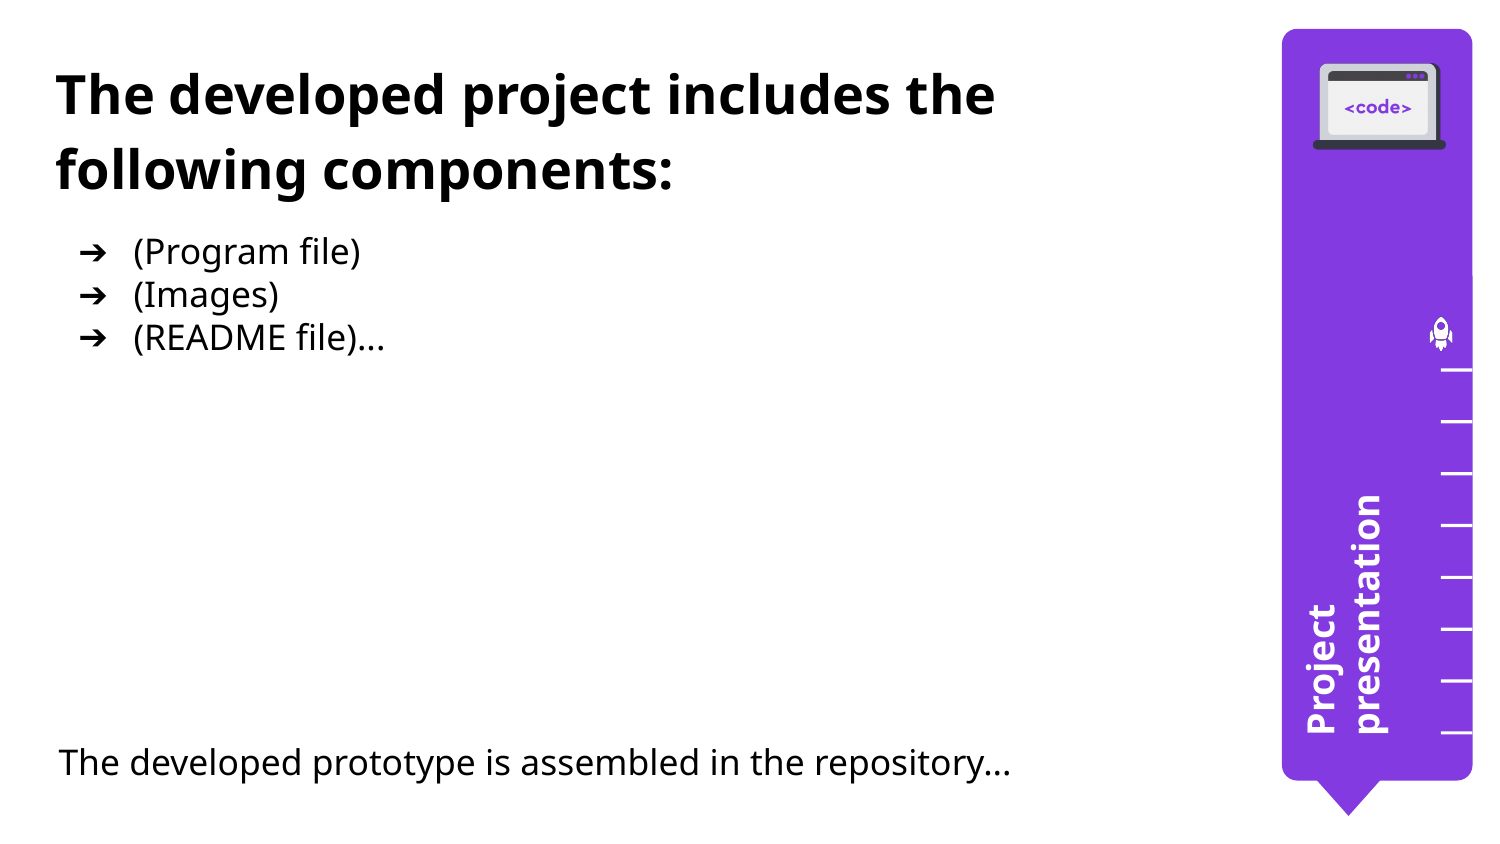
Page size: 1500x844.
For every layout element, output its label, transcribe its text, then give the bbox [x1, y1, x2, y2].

picture [1423, 310, 1459, 358]
text_box The developed project includes the following components: [55, 50, 1212, 149]
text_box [1281, 201, 1473, 817]
picture [1281, 13, 1473, 195]
text_box (Program file) (Images) (README file)... The developed prototype is assembled in the repository... [43, 214, 1212, 798]
